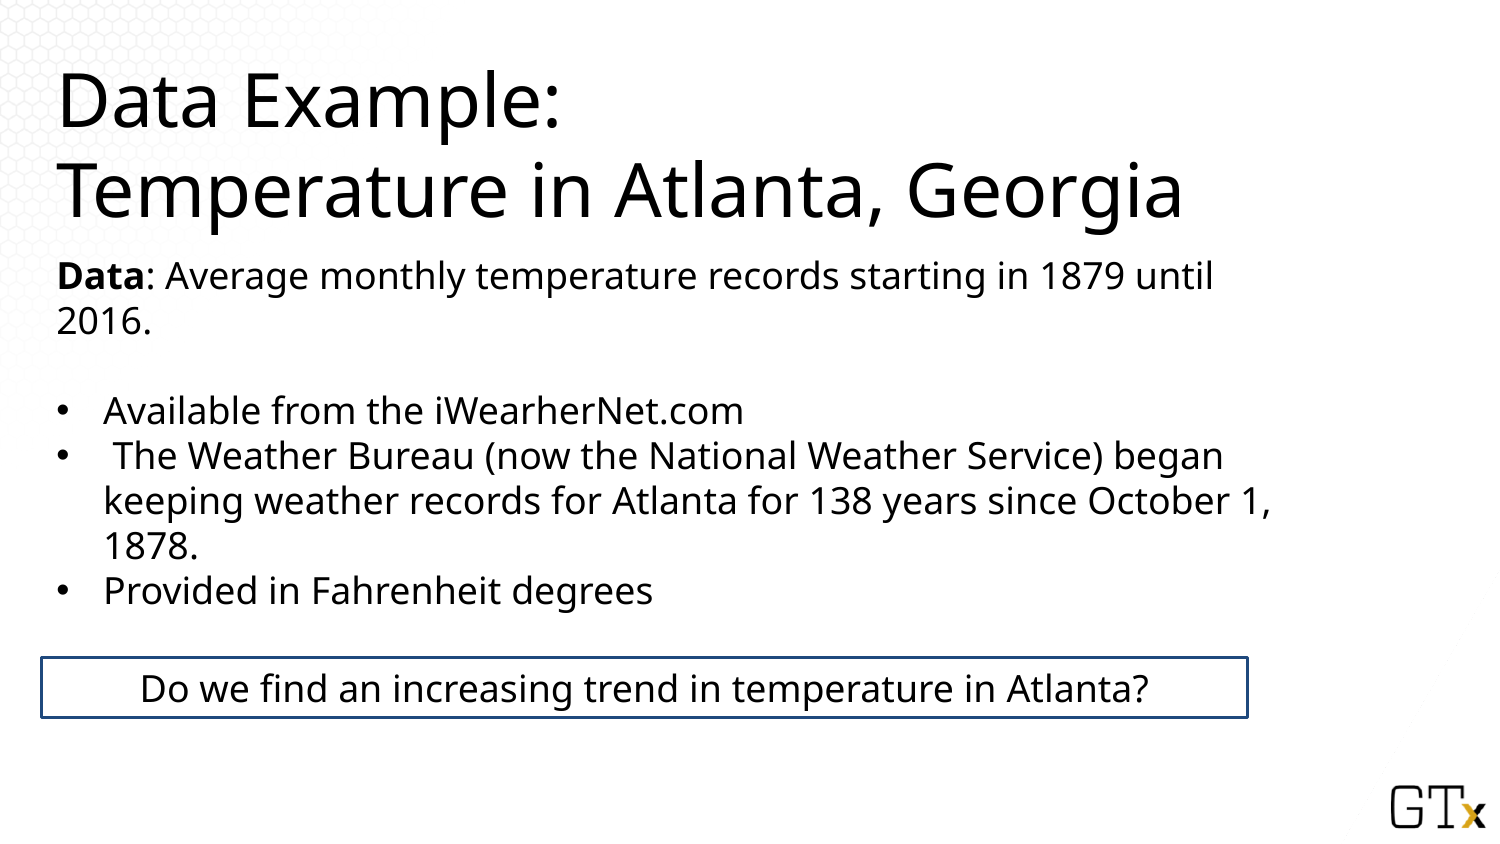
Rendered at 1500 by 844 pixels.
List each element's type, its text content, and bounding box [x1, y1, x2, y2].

text_box Do we find an increasing trend in temperature in Atlanta? [41, 657, 1248, 718]
title Data Example: Temperature in Atlanta, Georgia [41, 45, 1446, 208]
picture [1341, 569, 1500, 844]
text_box Data: Average monthly temperature records starting in 1879 until 2016. Available from the iWearherNet.com The Weather Bureau (now the National Weather Service) began keeping weather records for Atlanta for 138 years since October 1, 1878. Provided in Fahrenheit degrees [41, 244, 1314, 620]
